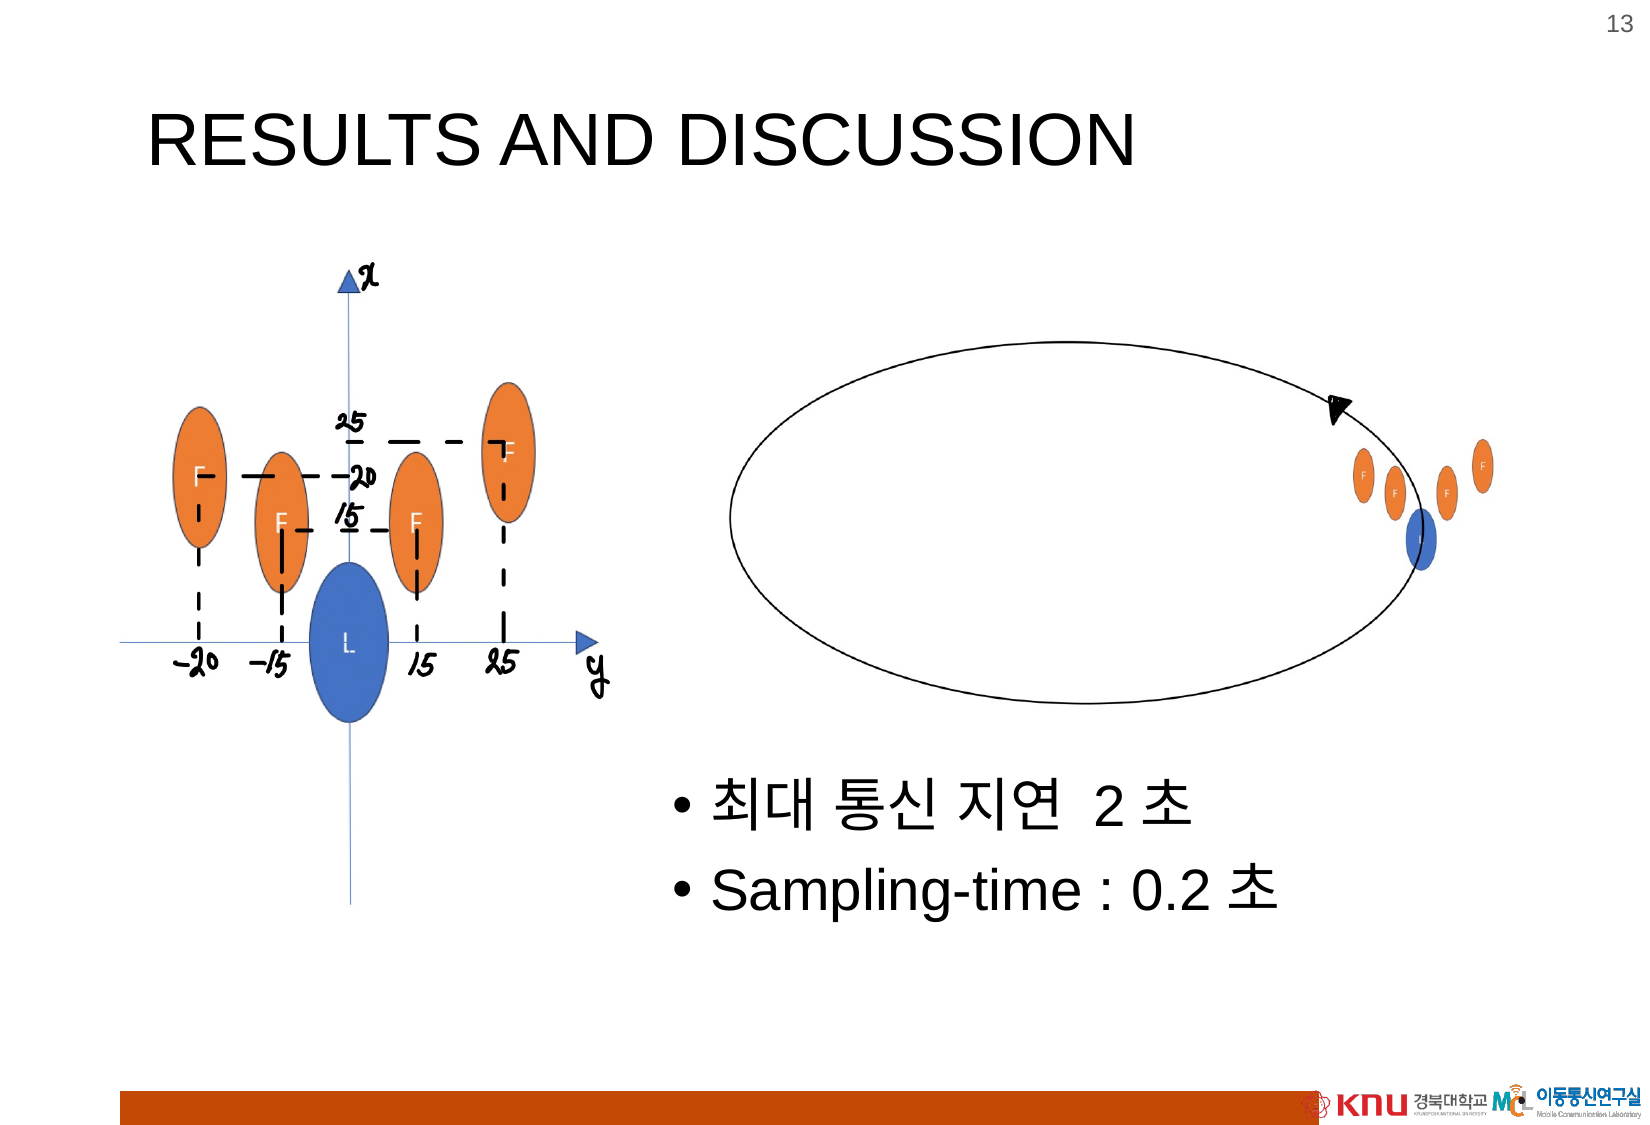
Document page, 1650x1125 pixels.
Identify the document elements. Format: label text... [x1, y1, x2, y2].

list 최대 통신 지연 2초 Sampling-time : 0.2초 [657, 769, 1516, 1013]
picture [722, 325, 1523, 708]
title RESULTS AND DISCUSSION [131, 93, 1512, 190]
picture [1301, 1090, 1487, 1118]
picture [106, 240, 616, 918]
picture [1490, 1083, 1644, 1119]
